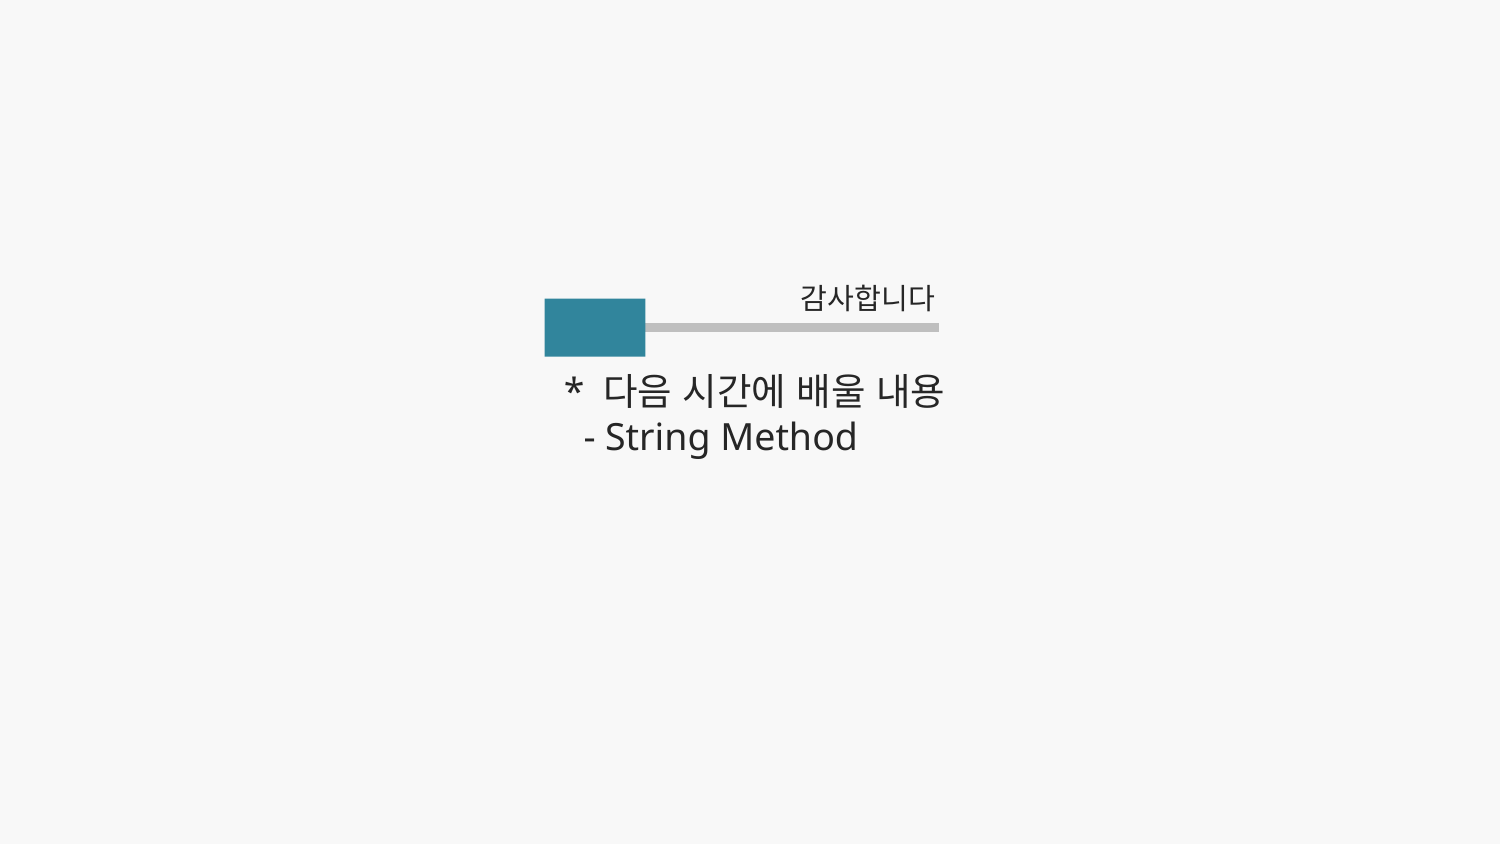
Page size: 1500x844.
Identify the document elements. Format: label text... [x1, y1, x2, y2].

text_box [543, 296, 648, 304]
text_box 자바 [531, 304, 660, 350]
text_box 감사합니다 [785, 273, 1064, 323]
text_box * 다음 시간에 배울 내용 - String Method [549, 360, 1128, 465]
text_box [543, 350, 648, 359]
